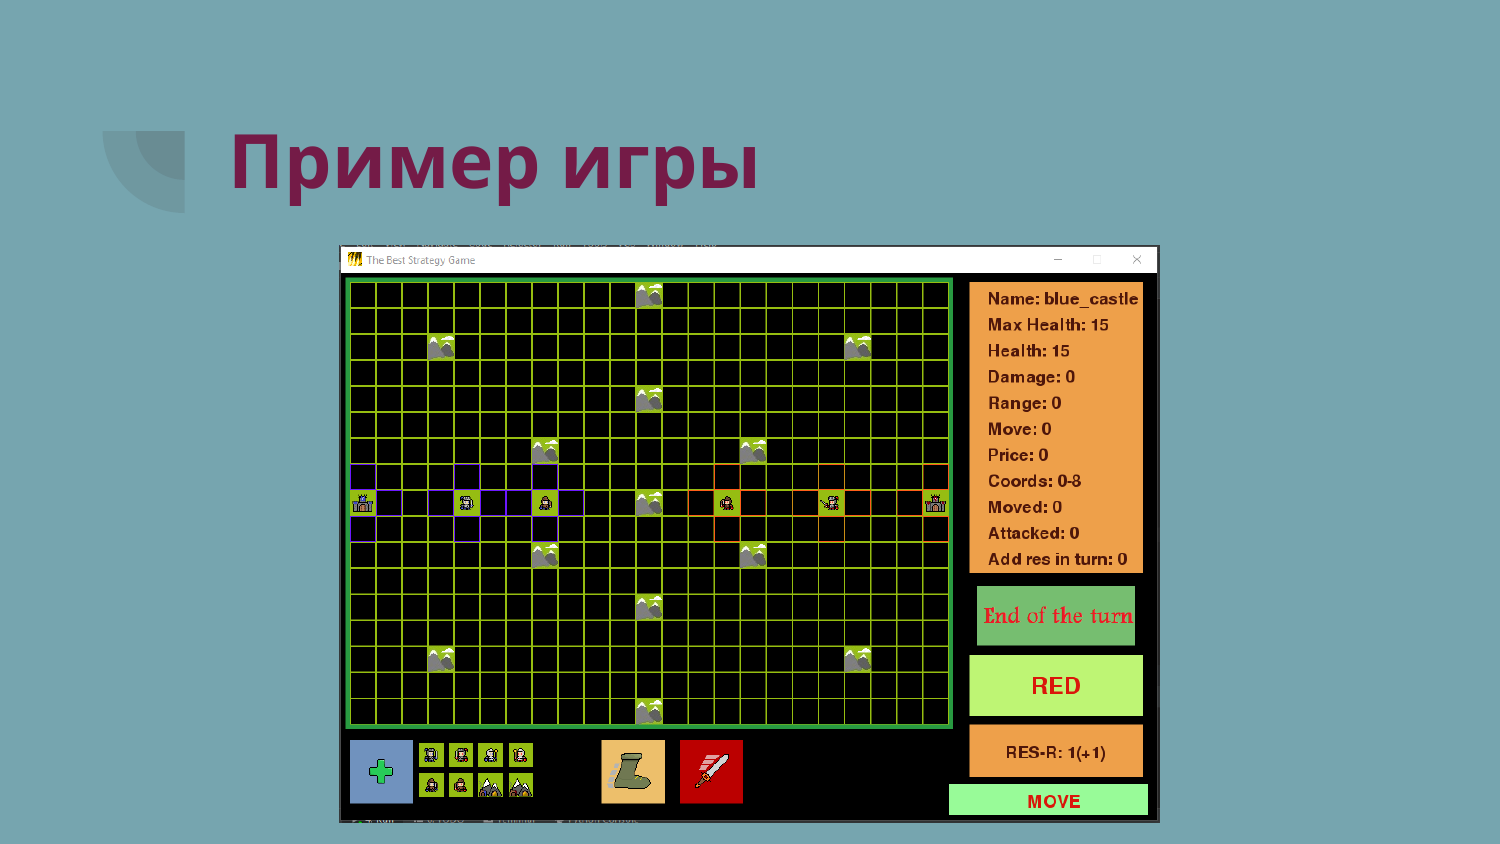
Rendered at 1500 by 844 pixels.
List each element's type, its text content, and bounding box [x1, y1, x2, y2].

picture [339, 245, 1160, 824]
title Пример игры [213, 98, 1368, 263]
